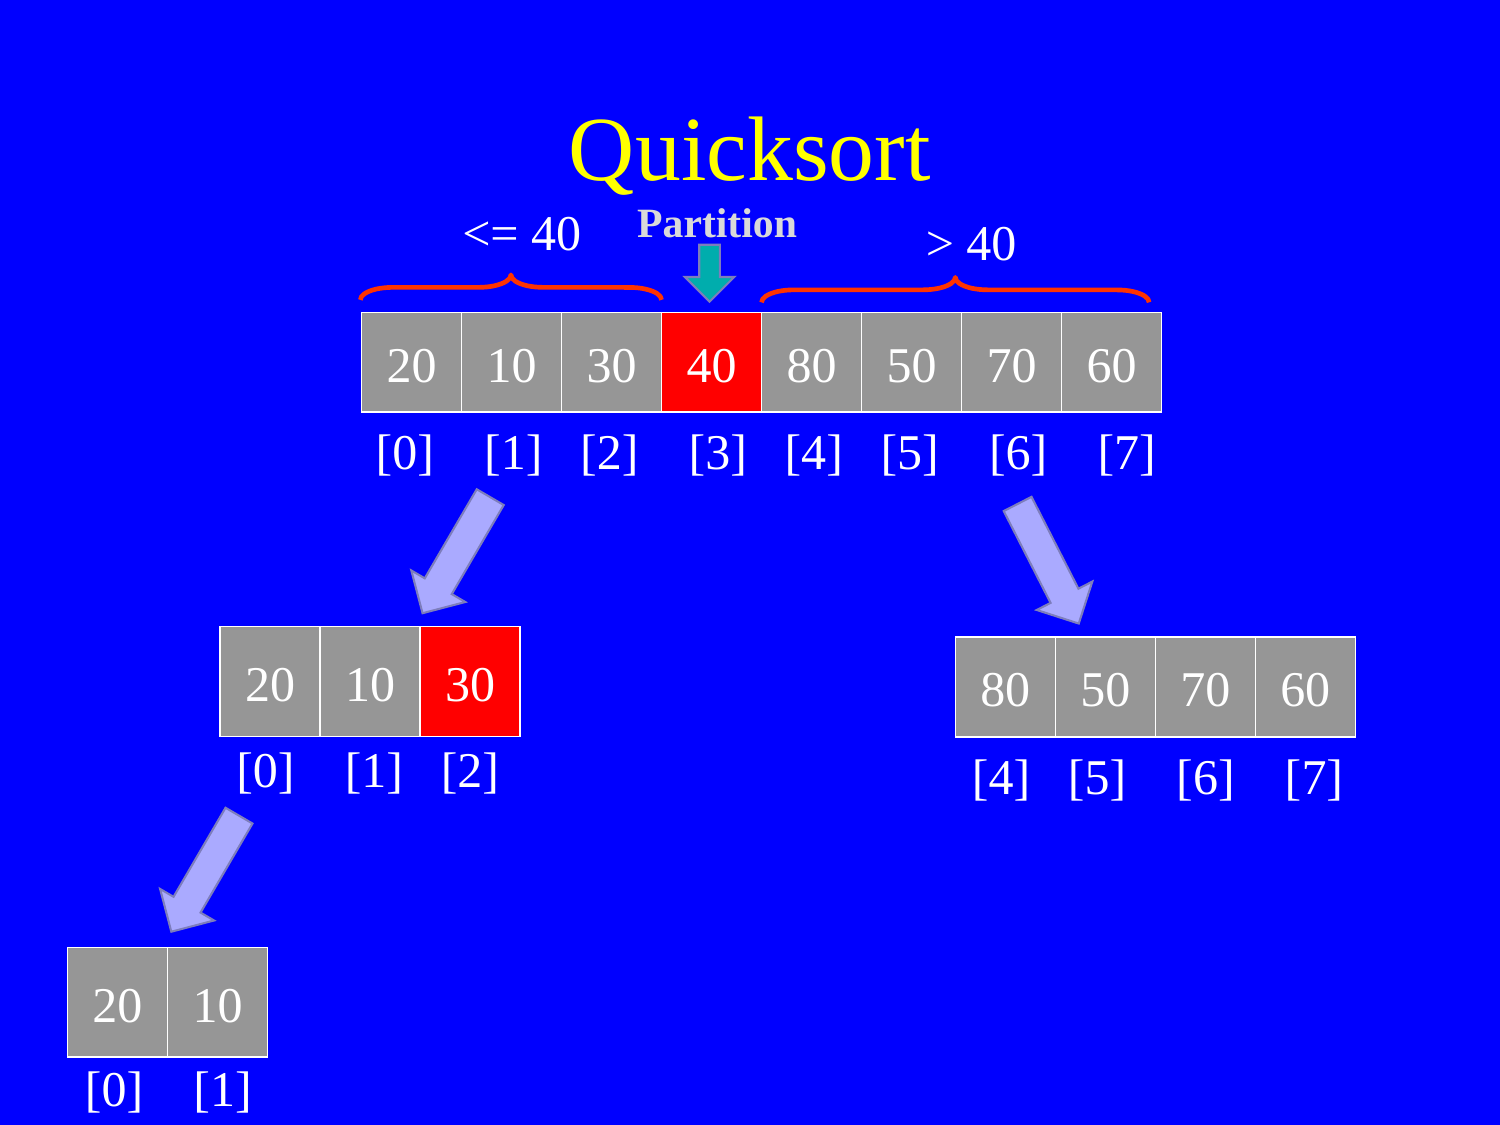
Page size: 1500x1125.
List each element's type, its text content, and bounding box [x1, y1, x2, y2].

text_box [1002, 495, 1095, 625]
text_box <= 40 [447, 192, 609, 268]
text_box [0] [1] [2] [221, 729, 527, 805]
text_box 60 [1061, 312, 1162, 412]
text_box [158, 806, 254, 933]
text_box 50 [861, 312, 961, 412]
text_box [955, 636, 1361, 813]
text_box 30 [561, 312, 661, 412]
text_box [622, 188, 823, 302]
text_box 40 [661, 312, 761, 412]
text_box 10 [461, 312, 561, 412]
title Quicksort [112, 50, 1388, 238]
text_box [360, 274, 622, 300]
text_box 10 [320, 626, 420, 729]
text_box 20 [361, 312, 461, 412]
text_box [0] [1] [70, 1049, 280, 1124]
text_box [761, 278, 1150, 303]
text_box [409, 487, 506, 615]
text_box 20 [220, 626, 320, 737]
text_box 70 [961, 312, 1061, 412]
text_box > 40 [911, 202, 1045, 278]
text_box 30 [420, 626, 521, 737]
text_box 80 [761, 312, 861, 412]
text_box [0] [1] [2] [3] [4] [5] [6] [7] [360, 412, 1209, 487]
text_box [67, 947, 268, 1058]
